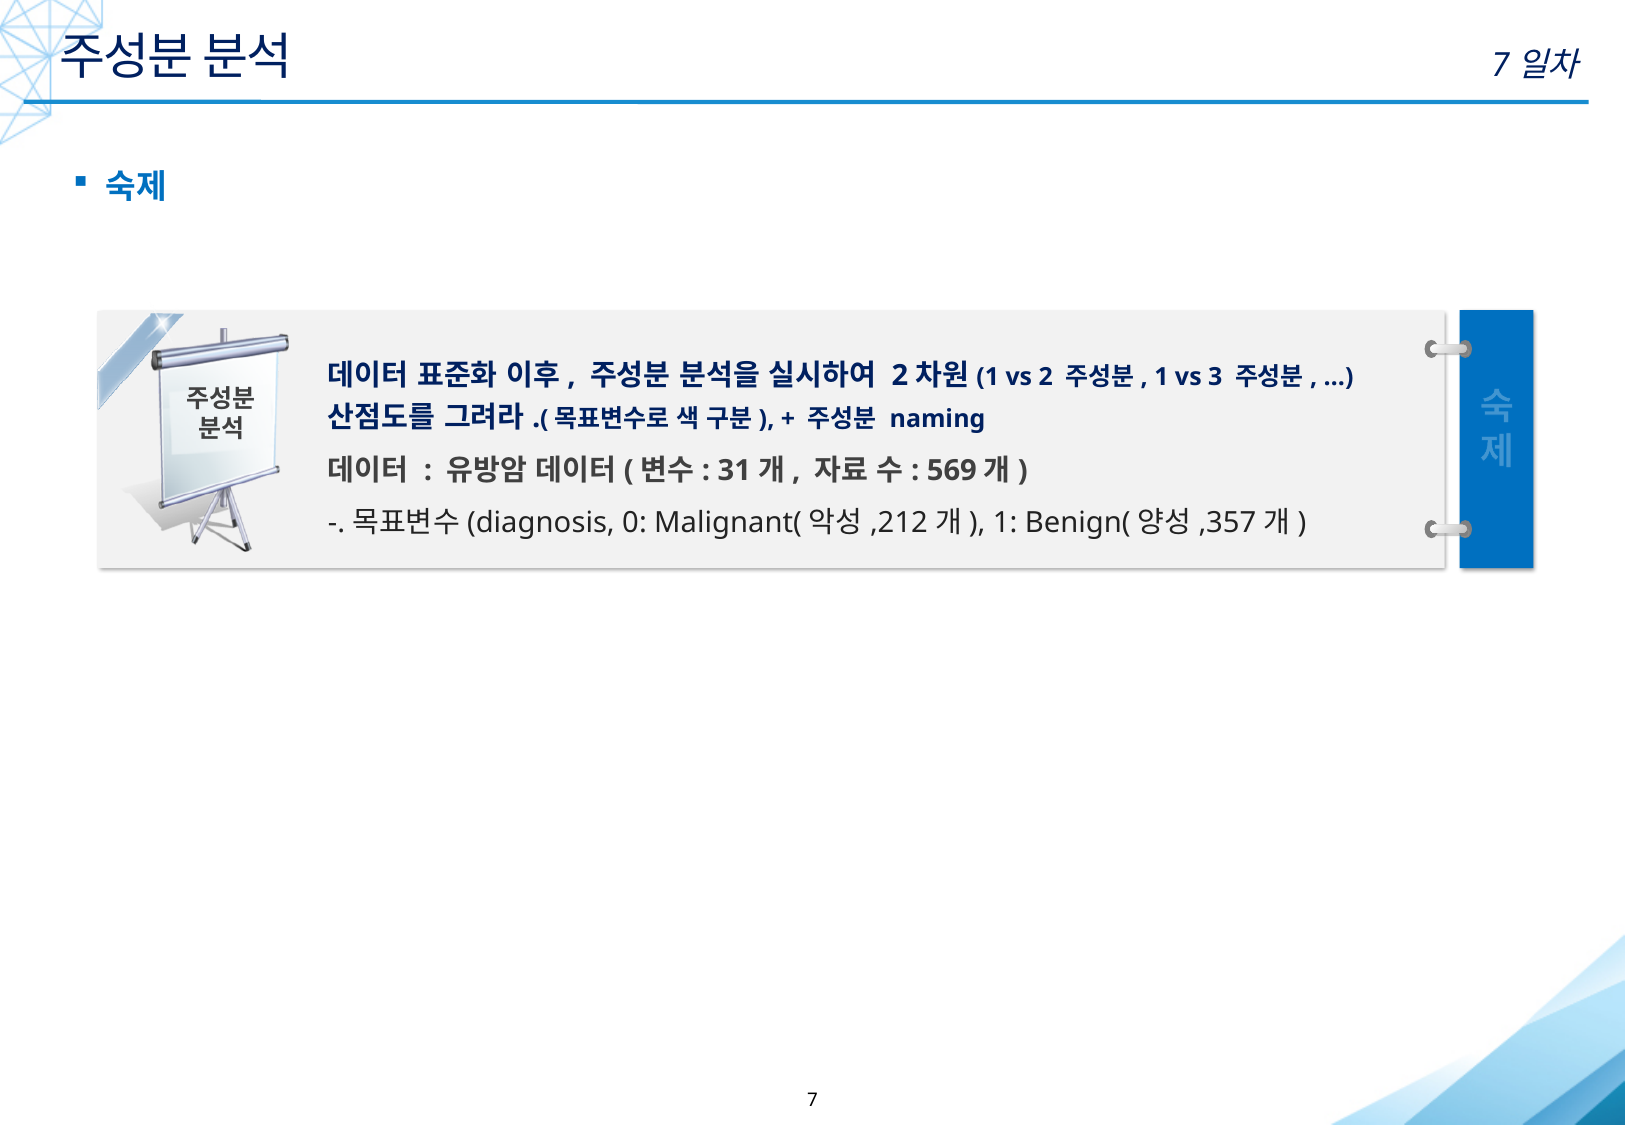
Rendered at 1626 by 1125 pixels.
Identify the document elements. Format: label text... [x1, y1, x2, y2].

text_box 숙제 [57, 154, 1531, 229]
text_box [95, 255, 1534, 610]
text_box 7일차 [1321, 35, 1594, 81]
text_box 주성분 분석 [44, 16, 1321, 92]
picture [0, 0, 1625, 1125]
